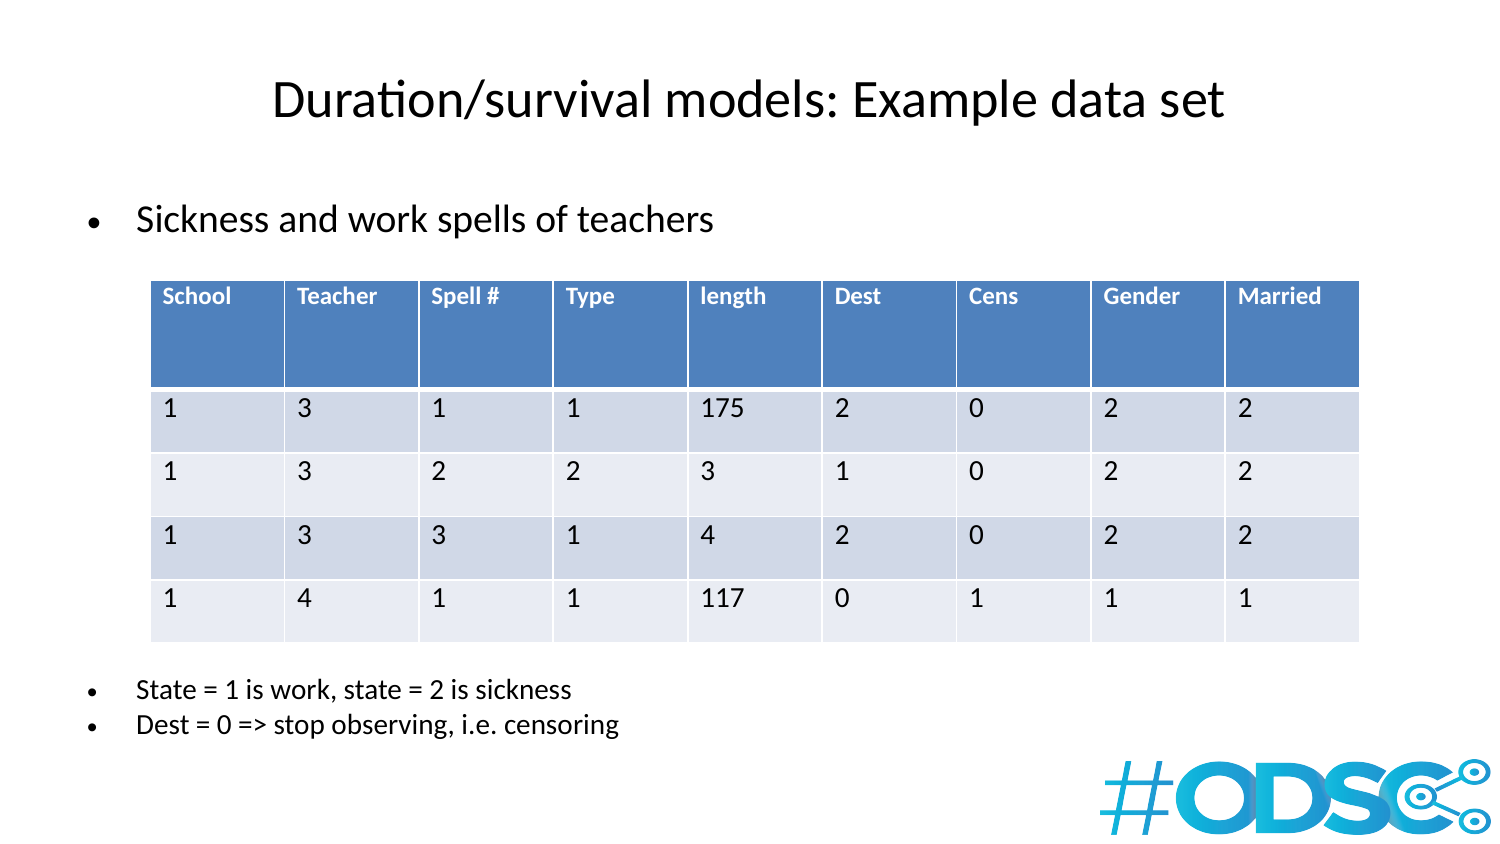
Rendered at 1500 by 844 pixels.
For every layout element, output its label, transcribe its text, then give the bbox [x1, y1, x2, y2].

table_cell 3 [689, 454, 821, 516]
table_cell 1 [151, 517, 284, 579]
table_cell 2 [823, 392, 956, 452]
table_cell 3 [285, 517, 418, 579]
table_cell 2 [823, 517, 956, 579]
table_cell 1 [151, 581, 284, 642]
table_cell 1 [151, 454, 284, 516]
table_cell 1 [554, 392, 687, 452]
table_cell 2 [1092, 392, 1224, 452]
table_header Type [554, 281, 687, 387]
table_cell 3 [285, 454, 418, 516]
table_cell 1 [554, 581, 687, 642]
table_header School [151, 281, 284, 387]
table_cell 2 [420, 454, 552, 516]
table_cell 4 [285, 581, 418, 642]
table_cell 1 [957, 581, 1090, 642]
table_cell 2 [1092, 517, 1224, 579]
picture [1100, 759, 1491, 835]
table_cell 2 [1226, 392, 1359, 452]
title Duration/survival models: Example data set [75, 33, 1425, 175]
table_header Dest [823, 281, 956, 387]
table_cell 0 [957, 392, 1090, 452]
table_cell 0 [957, 517, 1090, 579]
table_header Cens [957, 281, 1090, 387]
table_cell 1 [823, 454, 956, 516]
table_header length [689, 281, 821, 387]
table_cell 117 [689, 581, 821, 642]
table_cell 0 [823, 581, 956, 642]
table_cell 1 [420, 581, 552, 642]
table_header Teacher [285, 281, 418, 387]
table_cell 1 [151, 392, 284, 452]
table_header Married [1226, 281, 1359, 387]
table_cell 3 [285, 392, 418, 452]
table_cell 2 [1226, 517, 1359, 579]
table_cell 3 [420, 517, 552, 579]
table_cell 0 [957, 454, 1090, 516]
table_cell 1 [554, 517, 687, 579]
table_cell 1 [1226, 581, 1359, 642]
table_cell 1 [1092, 581, 1224, 642]
table_header Spell # [420, 281, 552, 387]
list Sickness and work spells of teachers State = 1 is work, state = 2 is sickness Dest = 0 => stop observing, i.e. censoring [75, 196, 1425, 754]
table_cell 2 [1226, 454, 1359, 516]
table_cell 1 [420, 392, 552, 452]
table_header Gender [1092, 281, 1224, 387]
table_cell 4 [689, 517, 821, 579]
table_cell 175 [689, 392, 821, 452]
table_cell 2 [1092, 454, 1224, 516]
table_cell 2 [554, 454, 687, 516]
